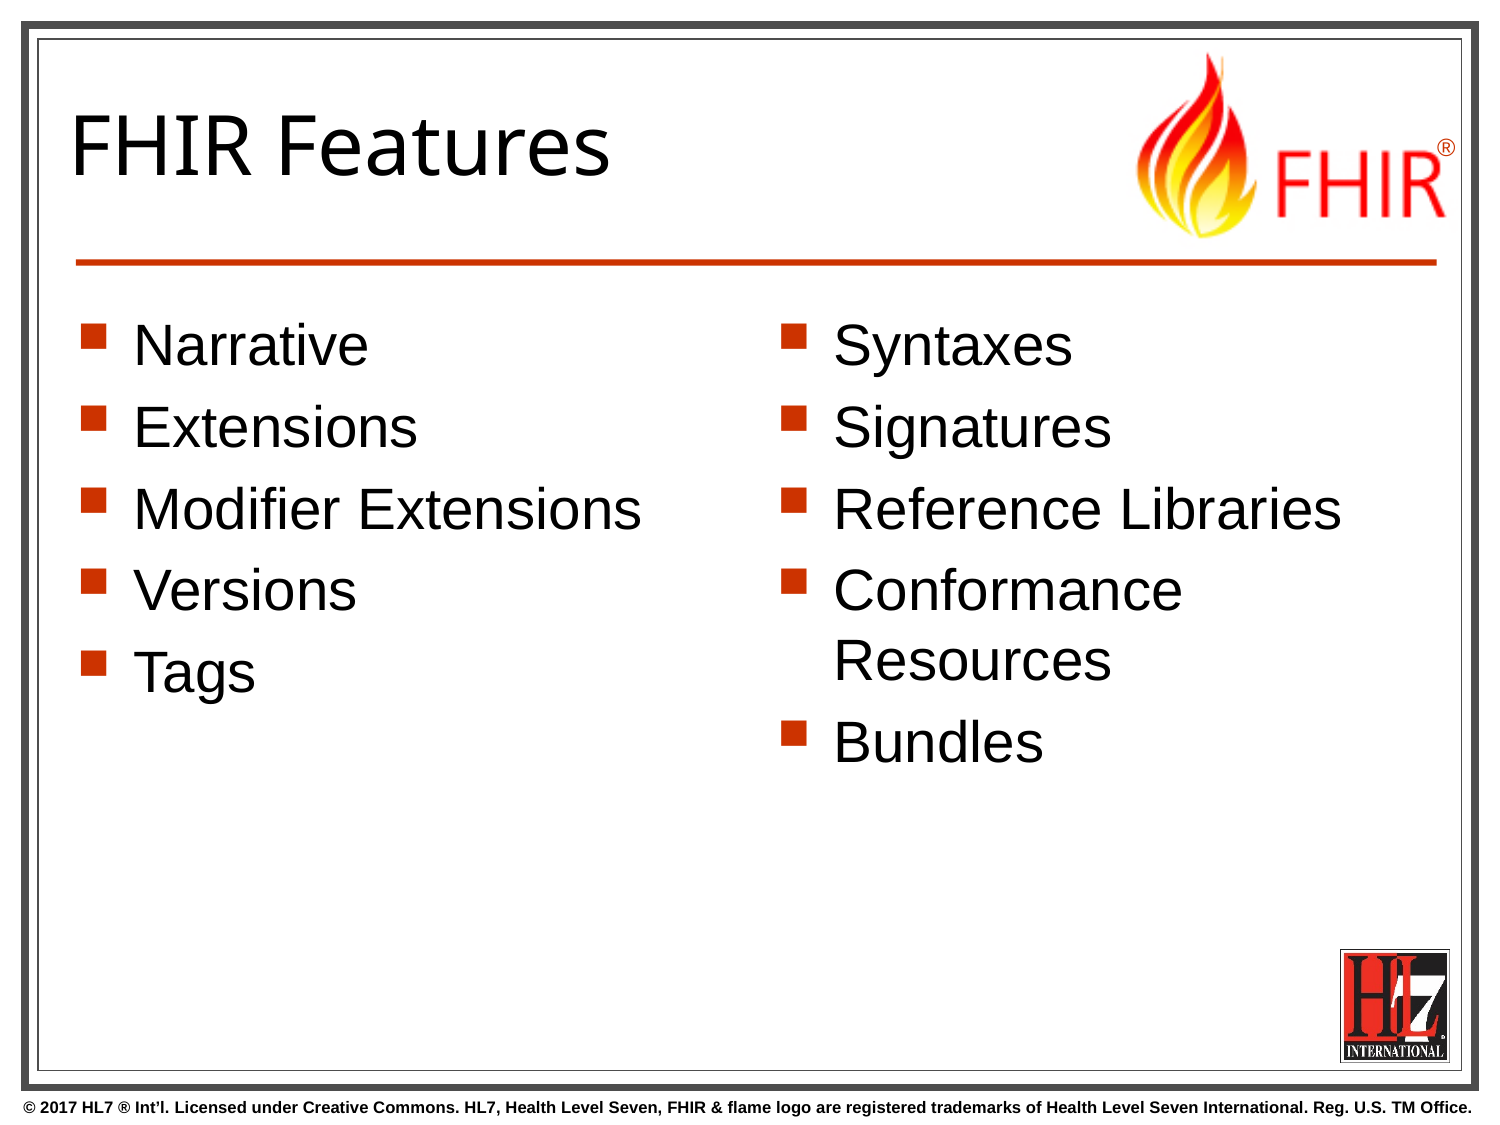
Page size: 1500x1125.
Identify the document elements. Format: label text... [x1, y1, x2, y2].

title FHIR Features [53, 54, 1128, 249]
list Narrative Extensions Modifier Extensions Versions Tags [62, 299, 738, 1059]
picture [1340, 949, 1450, 1063]
list Syntaxes Signatures Reference Libraries Conformance Resources Bundles [762, 299, 1438, 1059]
picture [1124, 42, 1458, 249]
